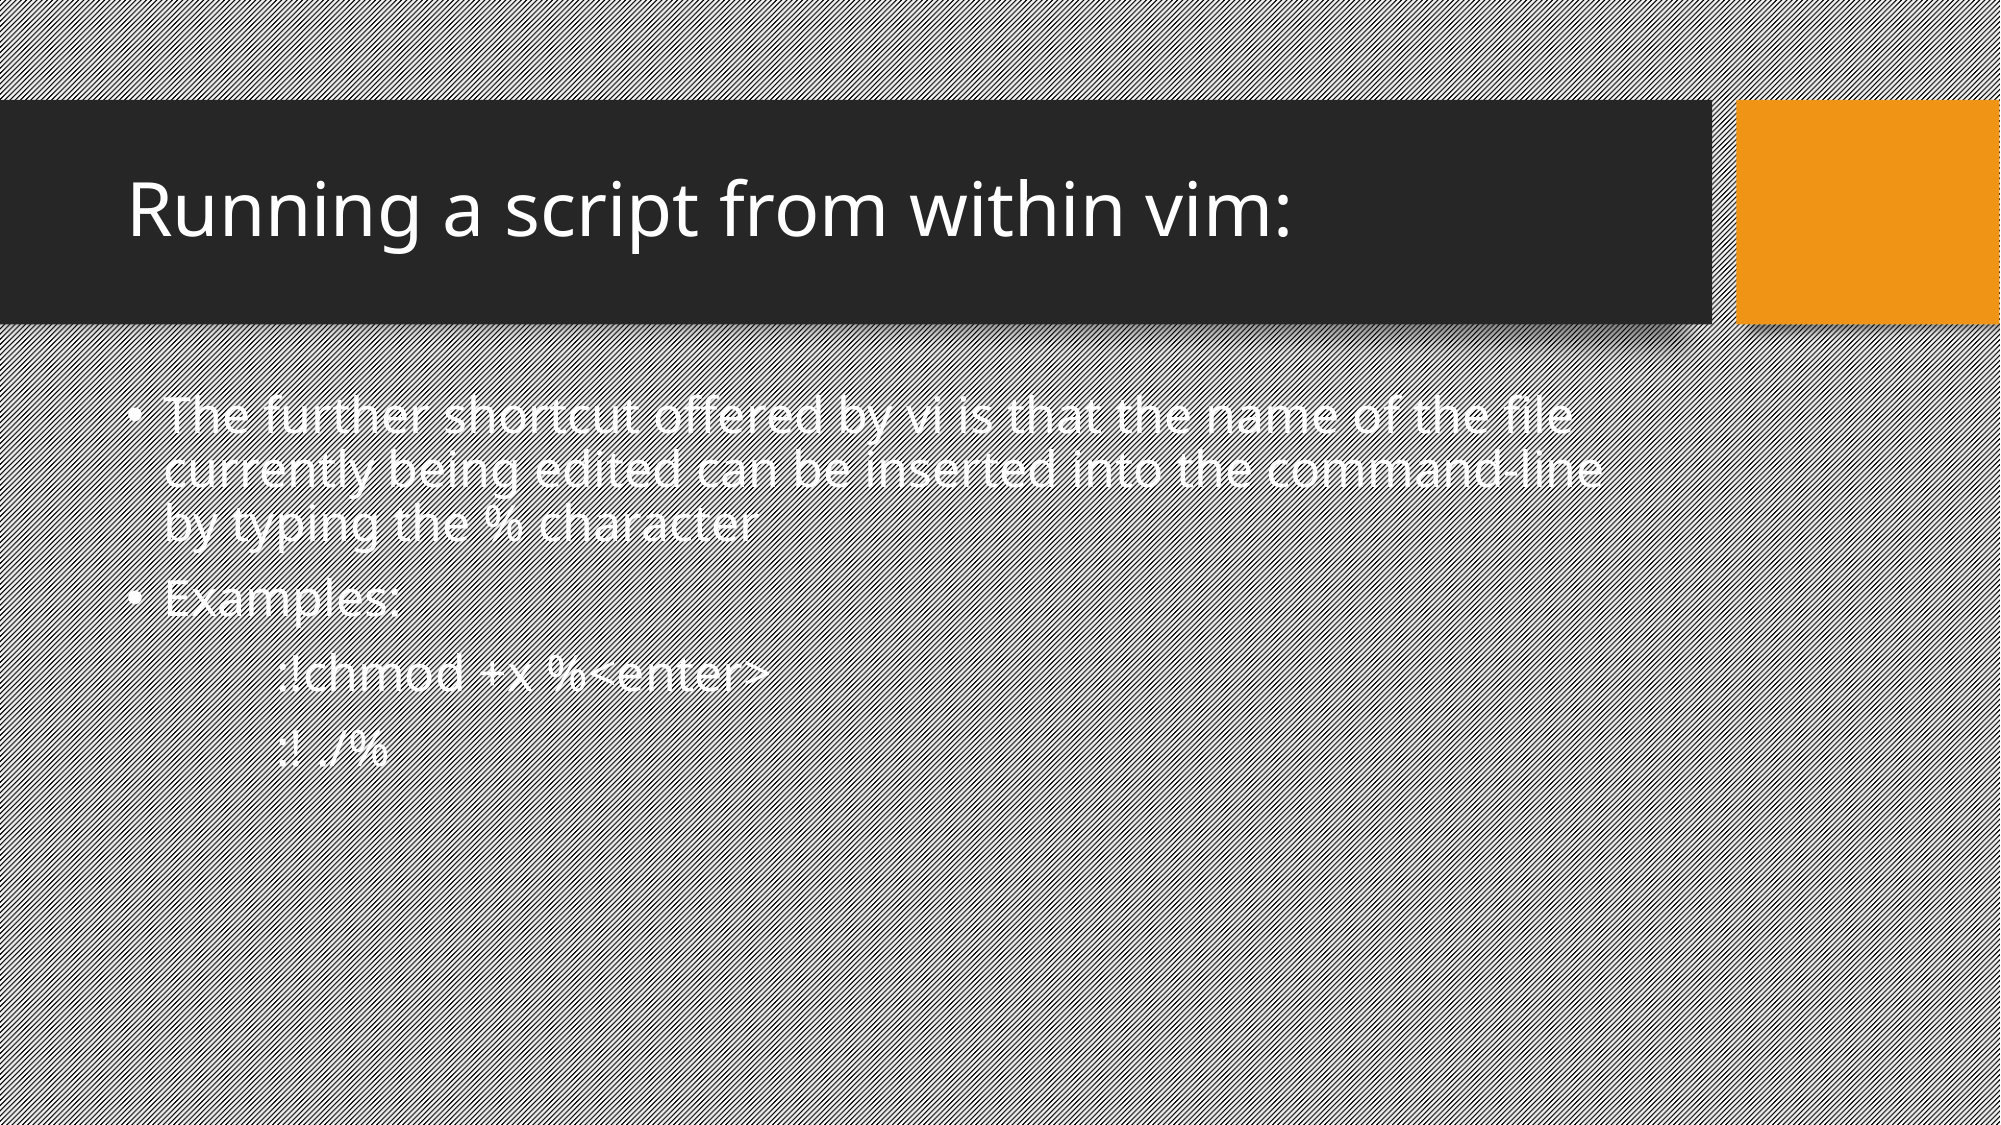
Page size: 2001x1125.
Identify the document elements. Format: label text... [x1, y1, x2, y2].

picture [0, 0, 2000, 1125]
text_box Running a script from within vim: [111, 123, 1689, 301]
text_box The further shortcut offered by vi is that the name of the file currently being edited can be inserted into the command-line by typing the % character Examples: :!chmod +x %<enter> :! ./% [111, 383, 1689, 974]
